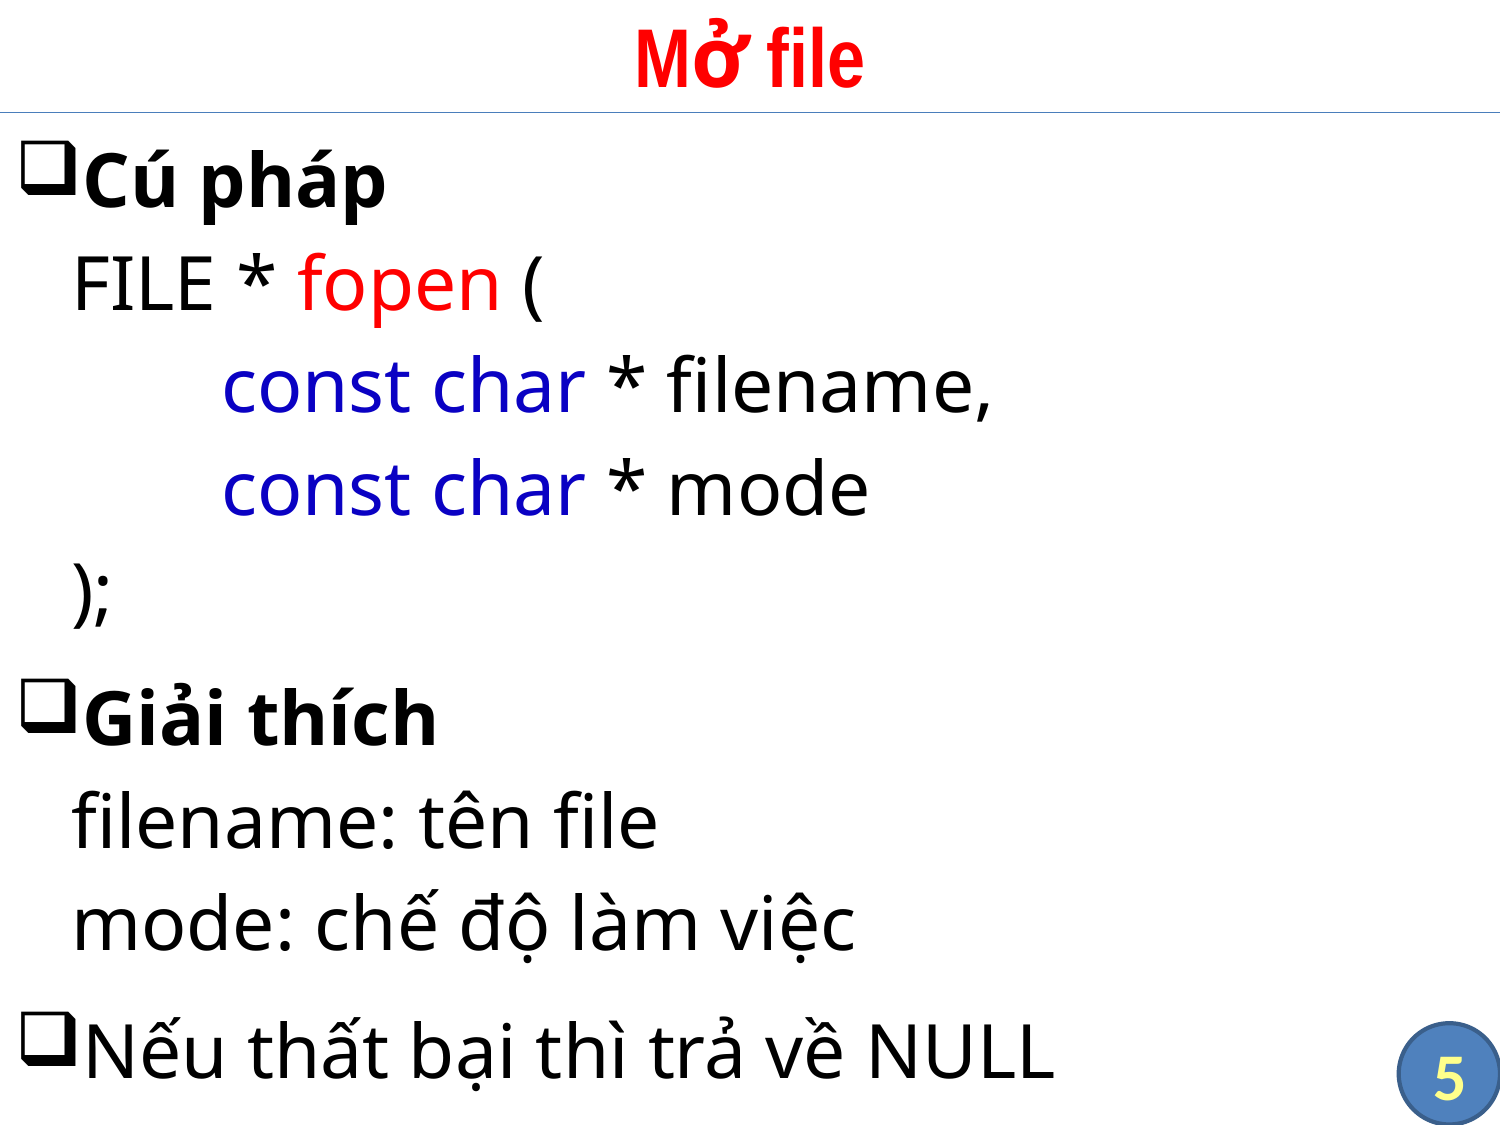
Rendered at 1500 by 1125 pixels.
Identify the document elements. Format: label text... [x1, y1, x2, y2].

title Mở file [0, 0, 1500, 113]
list Cú pháp FILE * fopen ( const char * filename, const char * mode ); Giải thích filename: tên file mode: chế độ làm việc Nếu thất bại thì trả về NULL [0, 113, 1500, 1125]
slide_number 5 [1399, 1023, 1500, 1125]
